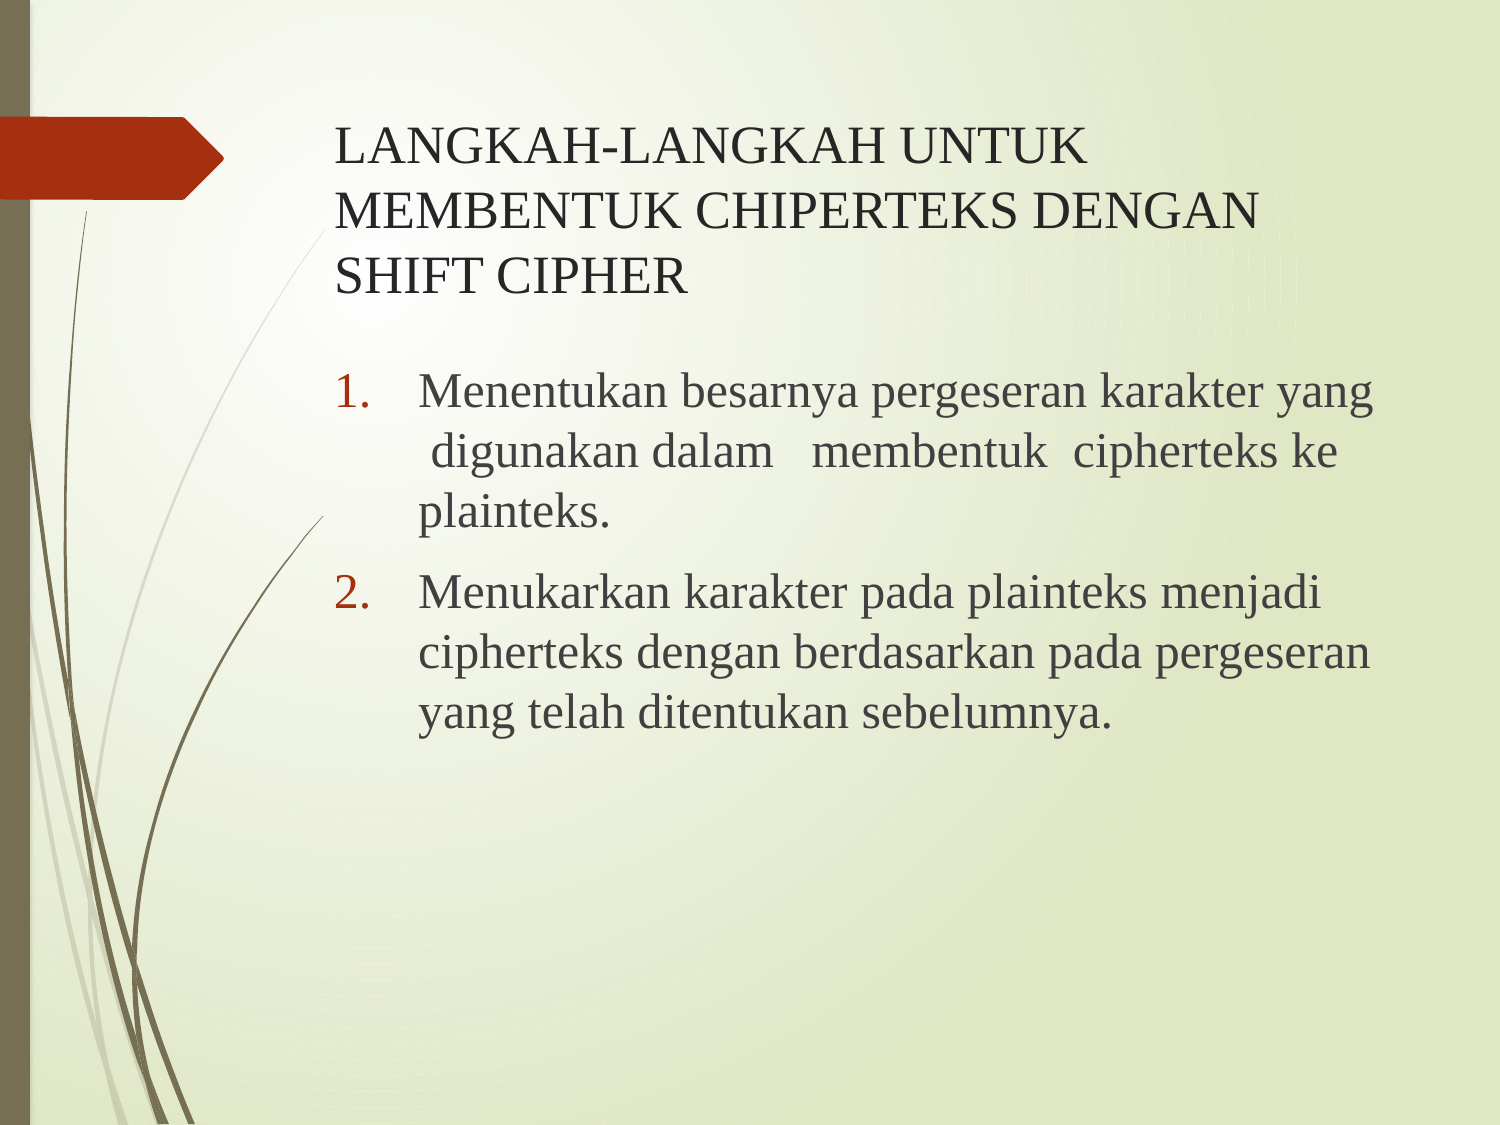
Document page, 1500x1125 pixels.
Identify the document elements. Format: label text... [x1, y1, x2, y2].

title LANGKAH-LANGKAH UNTUK MEMBENTUK CHIPERTEKS DENGAN SHIFT CIPHER [319, 102, 1400, 313]
list Menentukan besarnya pergeseran karakter yang digunakan dalam membentuk cipherteks ke plainteks. Menukarkan karakter pada plainteks menjadi cipherteks dengan berdasarkan pada pergeseran yang telah ditentukan sebelumnya. [318, 350, 1400, 970]
